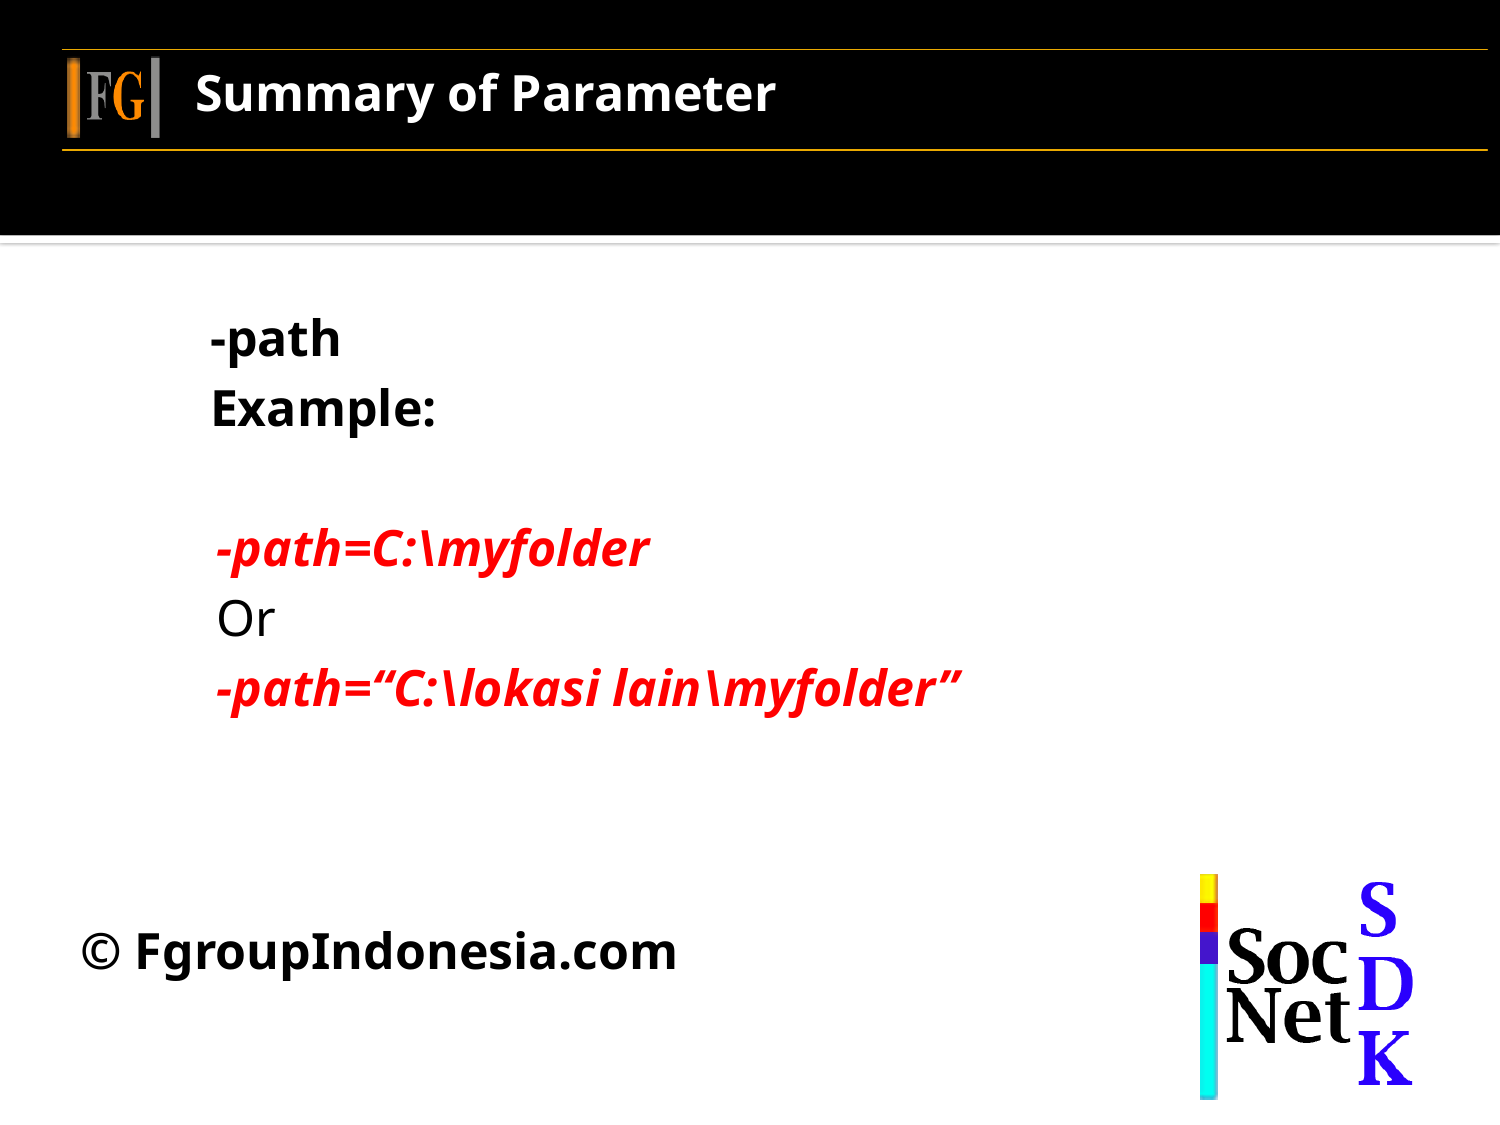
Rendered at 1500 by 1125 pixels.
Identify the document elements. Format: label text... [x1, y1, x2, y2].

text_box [65, 874, 1428, 1104]
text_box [61, 46, 1488, 150]
list -path Example: -path=C:\myfolder Or -path=“C:\lokasi lain\myfolder” [75, 291, 1425, 874]
